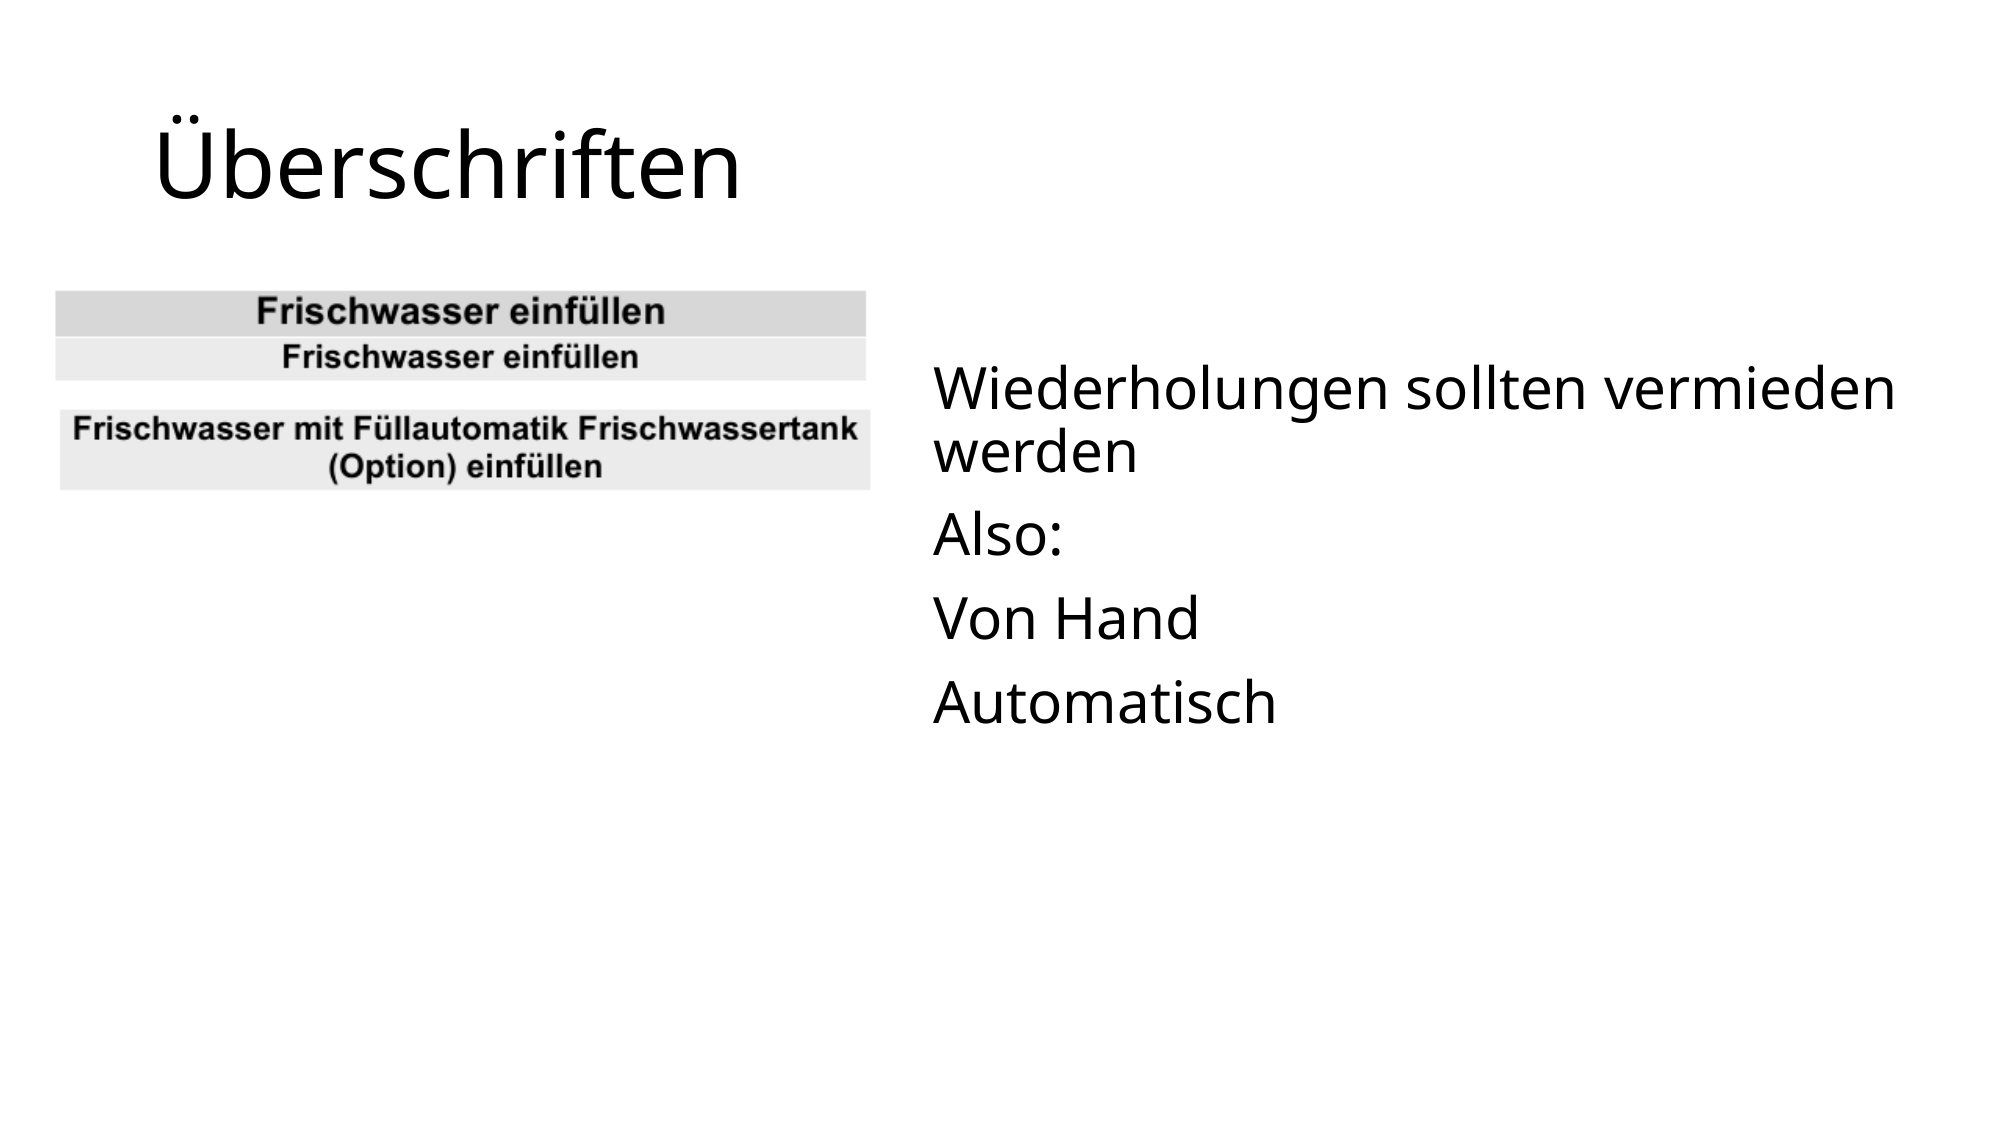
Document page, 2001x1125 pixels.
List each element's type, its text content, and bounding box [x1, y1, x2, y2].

picture [50, 276, 871, 385]
list Wiederholungen sollten vermieden werden Also: Von Hand Automatisch [918, 351, 1914, 1066]
title Überschriften [137, 59, 1863, 278]
picture [50, 398, 877, 496]
